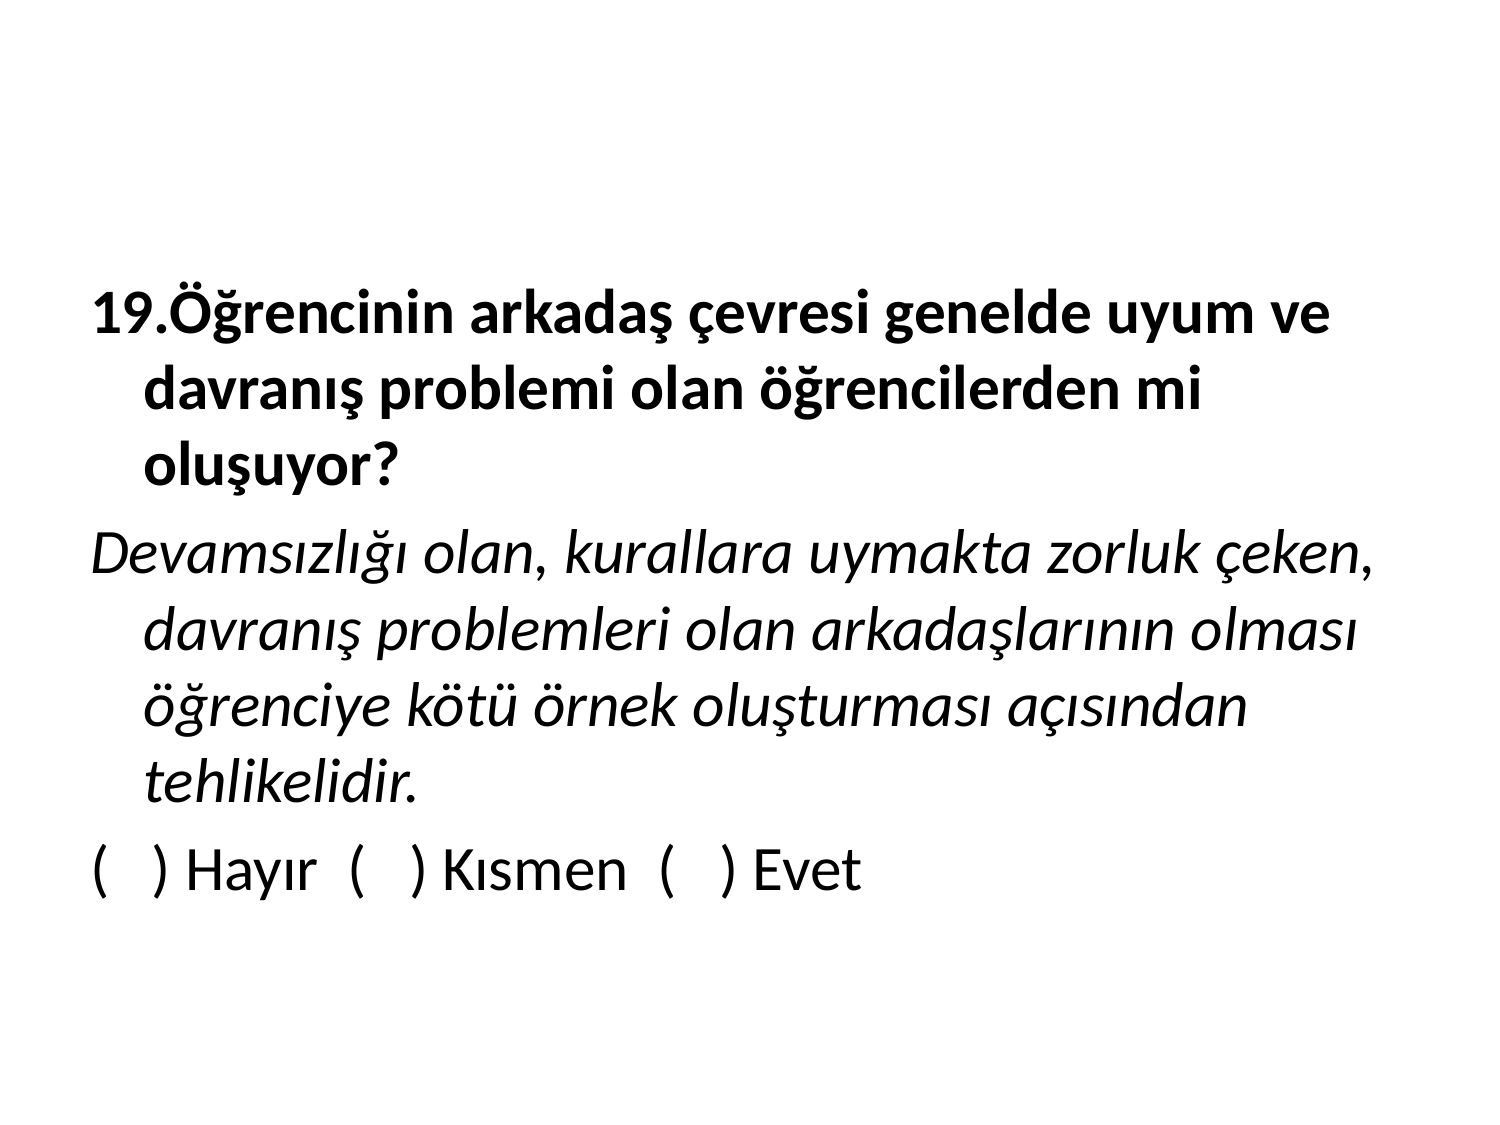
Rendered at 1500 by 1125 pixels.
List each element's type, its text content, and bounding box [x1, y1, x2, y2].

list 19.Öğrencinin arkadaş çevresi genelde uyum ve davranış problemi olan öğrencilerden mi oluşuyor? Devamsızlığı olan, kurallara uymakta zorluk çeken, davranış problemleri olan arkadaşlarının olması öğrenciye kötü örnek oluşturması açısından tehlikelidir. ( ) Hayır ( ) Kısmen ( ) Evet [75, 262, 1425, 1005]
